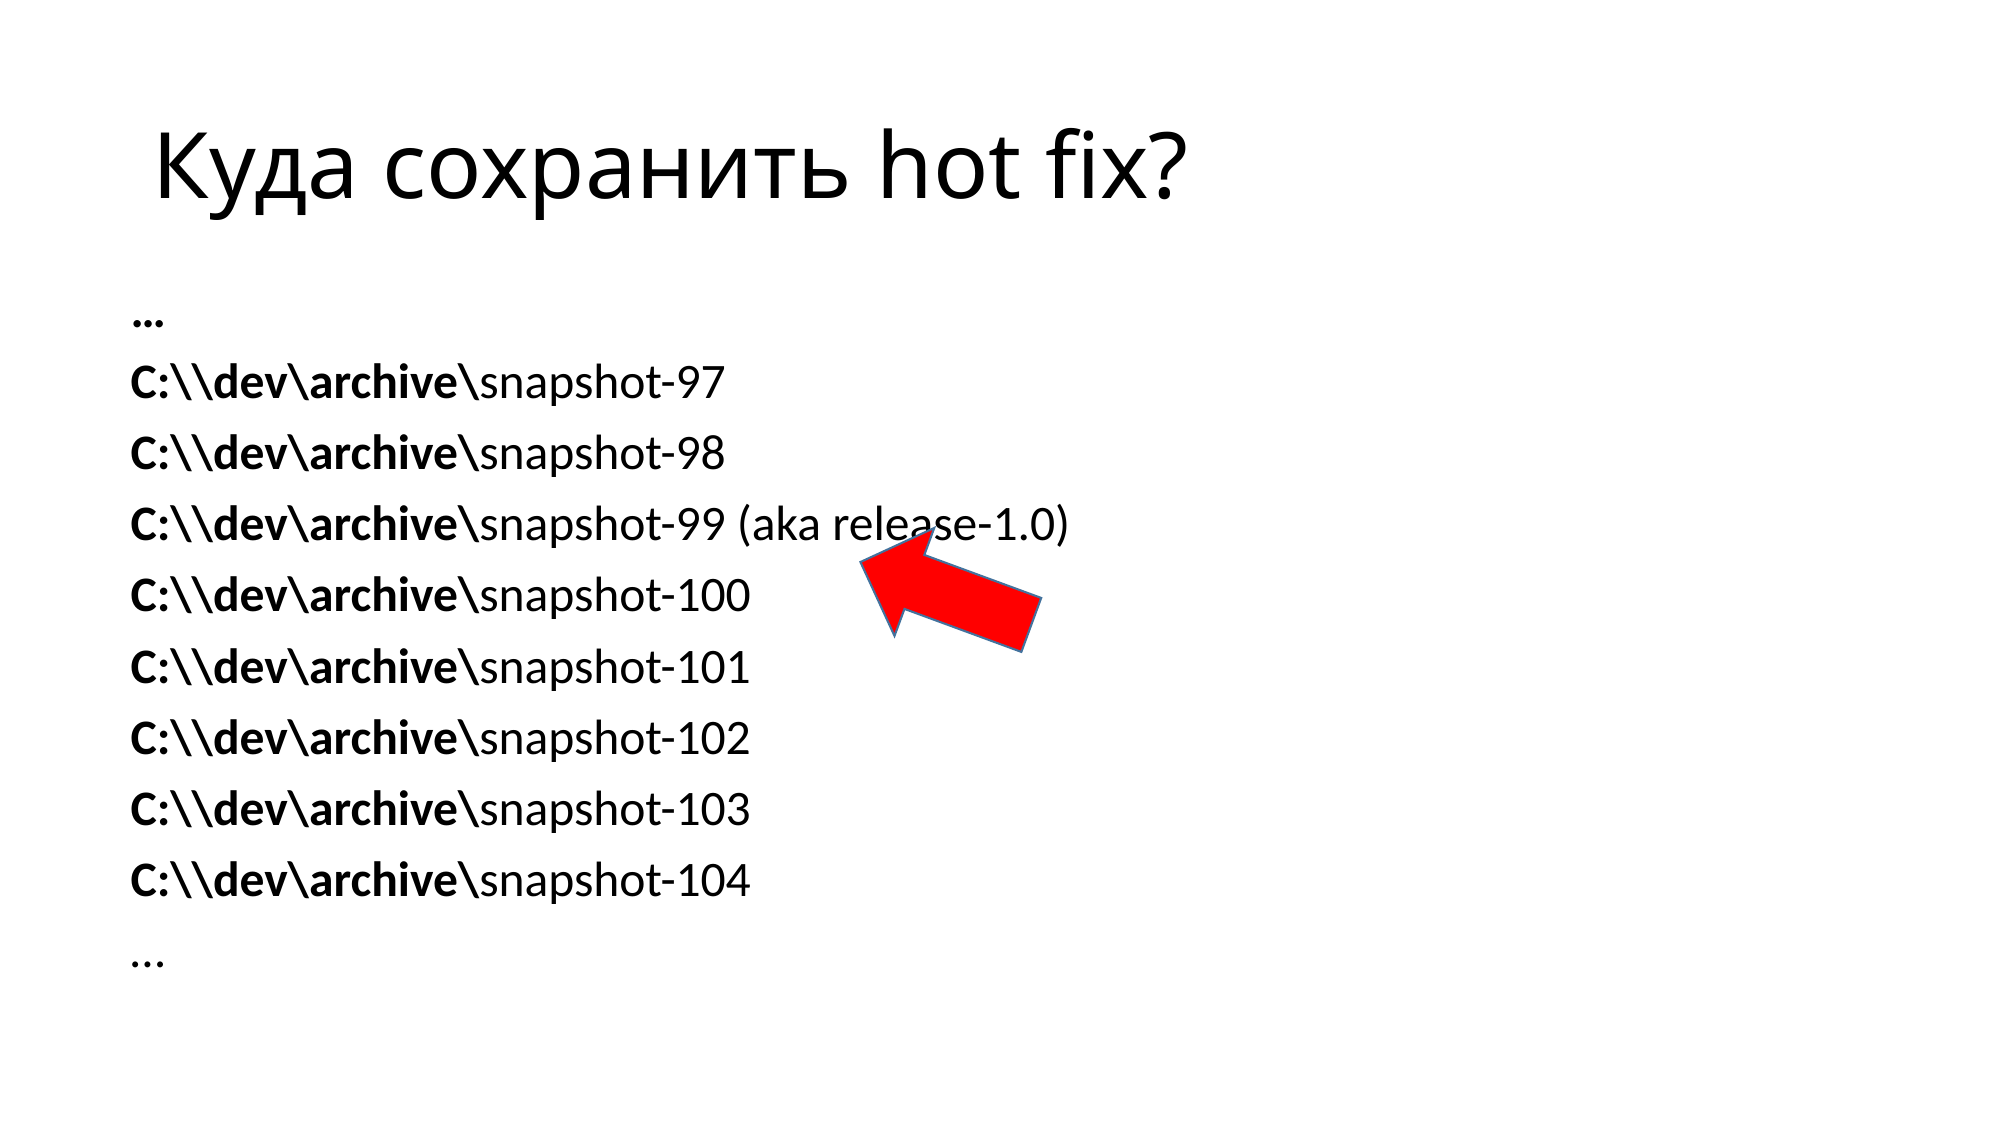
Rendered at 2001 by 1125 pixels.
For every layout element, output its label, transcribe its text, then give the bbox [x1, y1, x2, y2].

text_box [859, 525, 1043, 654]
list … С:\\dev\archive\snapshot-97 С:\\dev\archive\snapshot-98 С:\\dev\archive\snapshot-99 (aka release-1.0) С:\\dev\archive\snapshot-100 С:\\dev\archive\snapshot-101 С:\\dev\archive\snapshot-102 С:\\dev\archive\snapshot-103 С:\\dev\archive\snapshot-104 … [115, 277, 1841, 992]
title Куда сохранить hot fix? [137, 59, 1863, 278]
